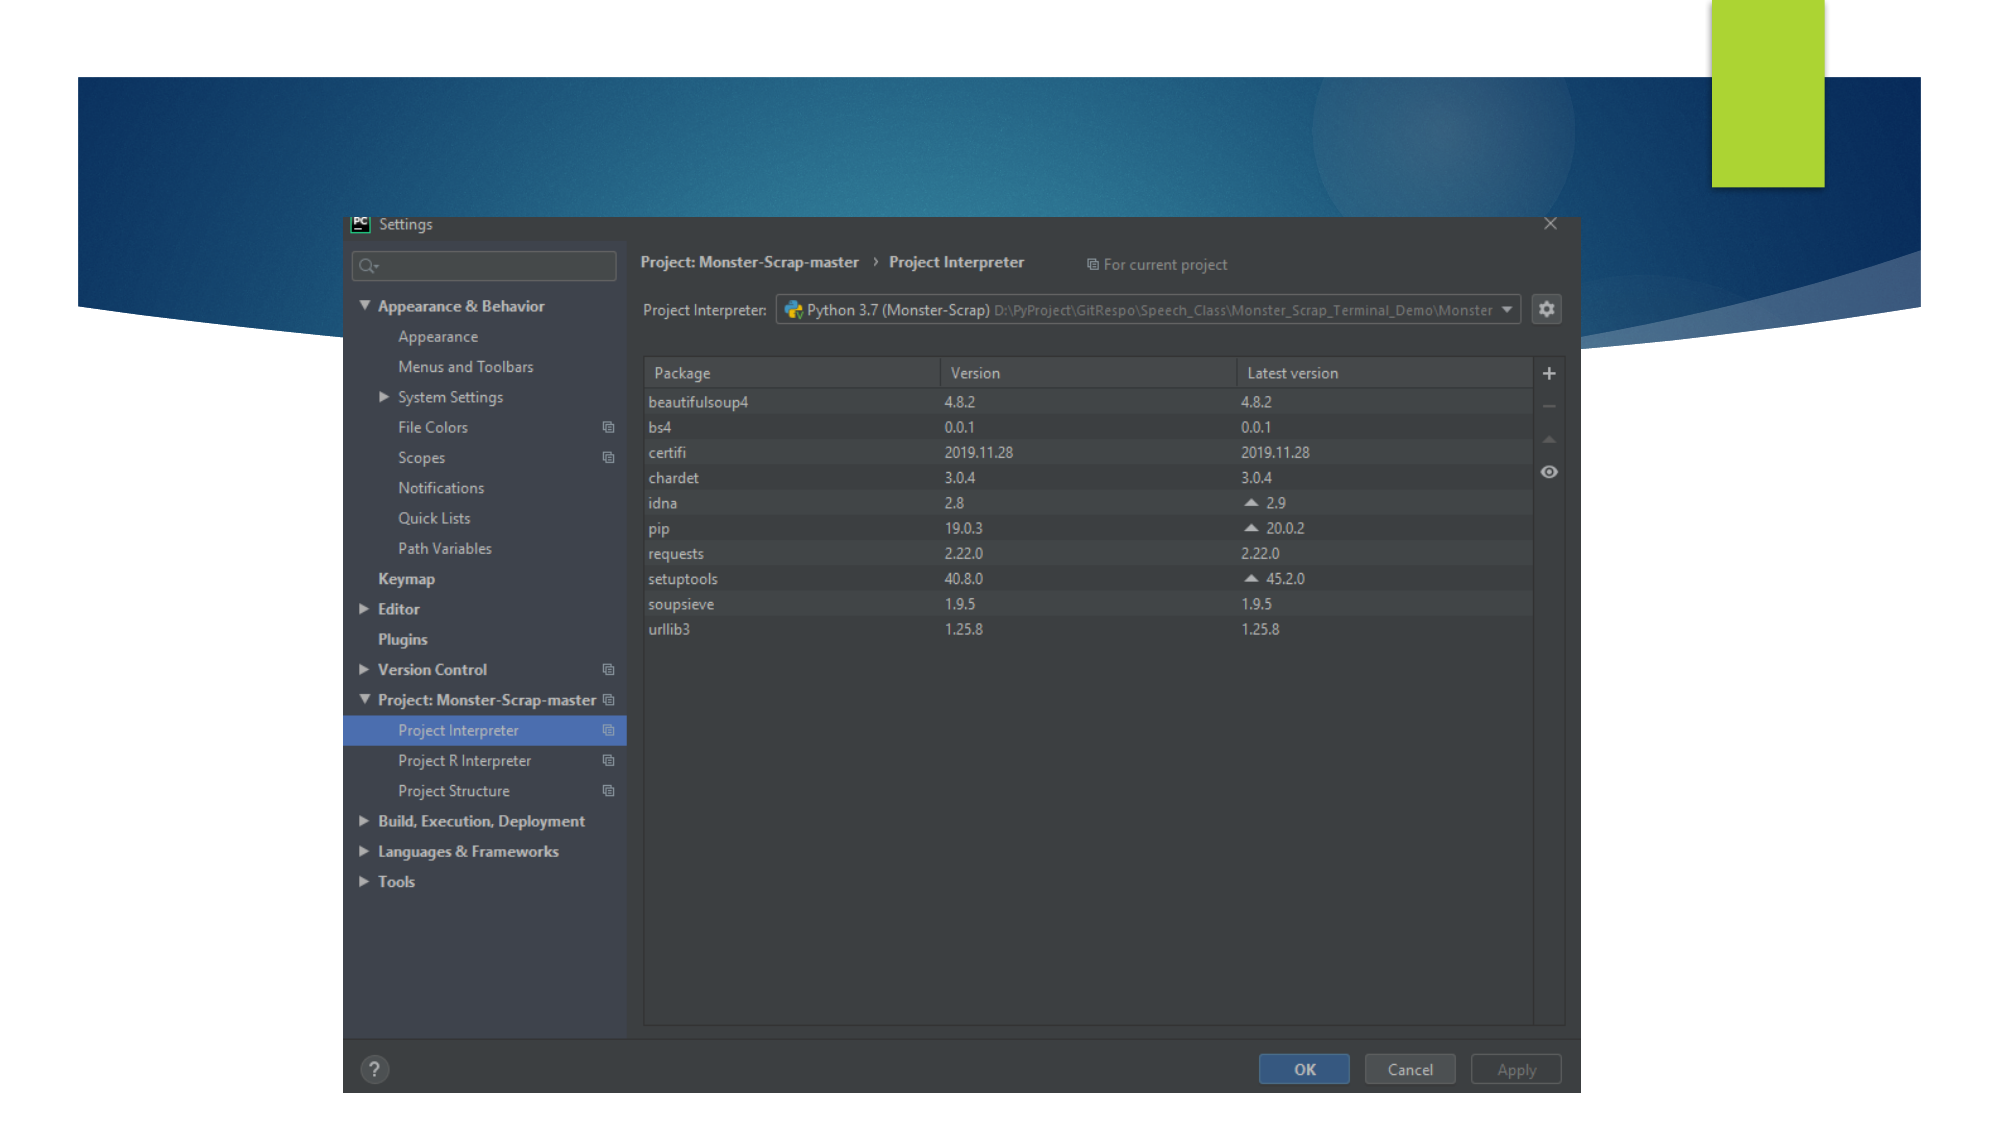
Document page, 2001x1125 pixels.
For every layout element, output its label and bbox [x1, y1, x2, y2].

list [343, 217, 1581, 1093]
